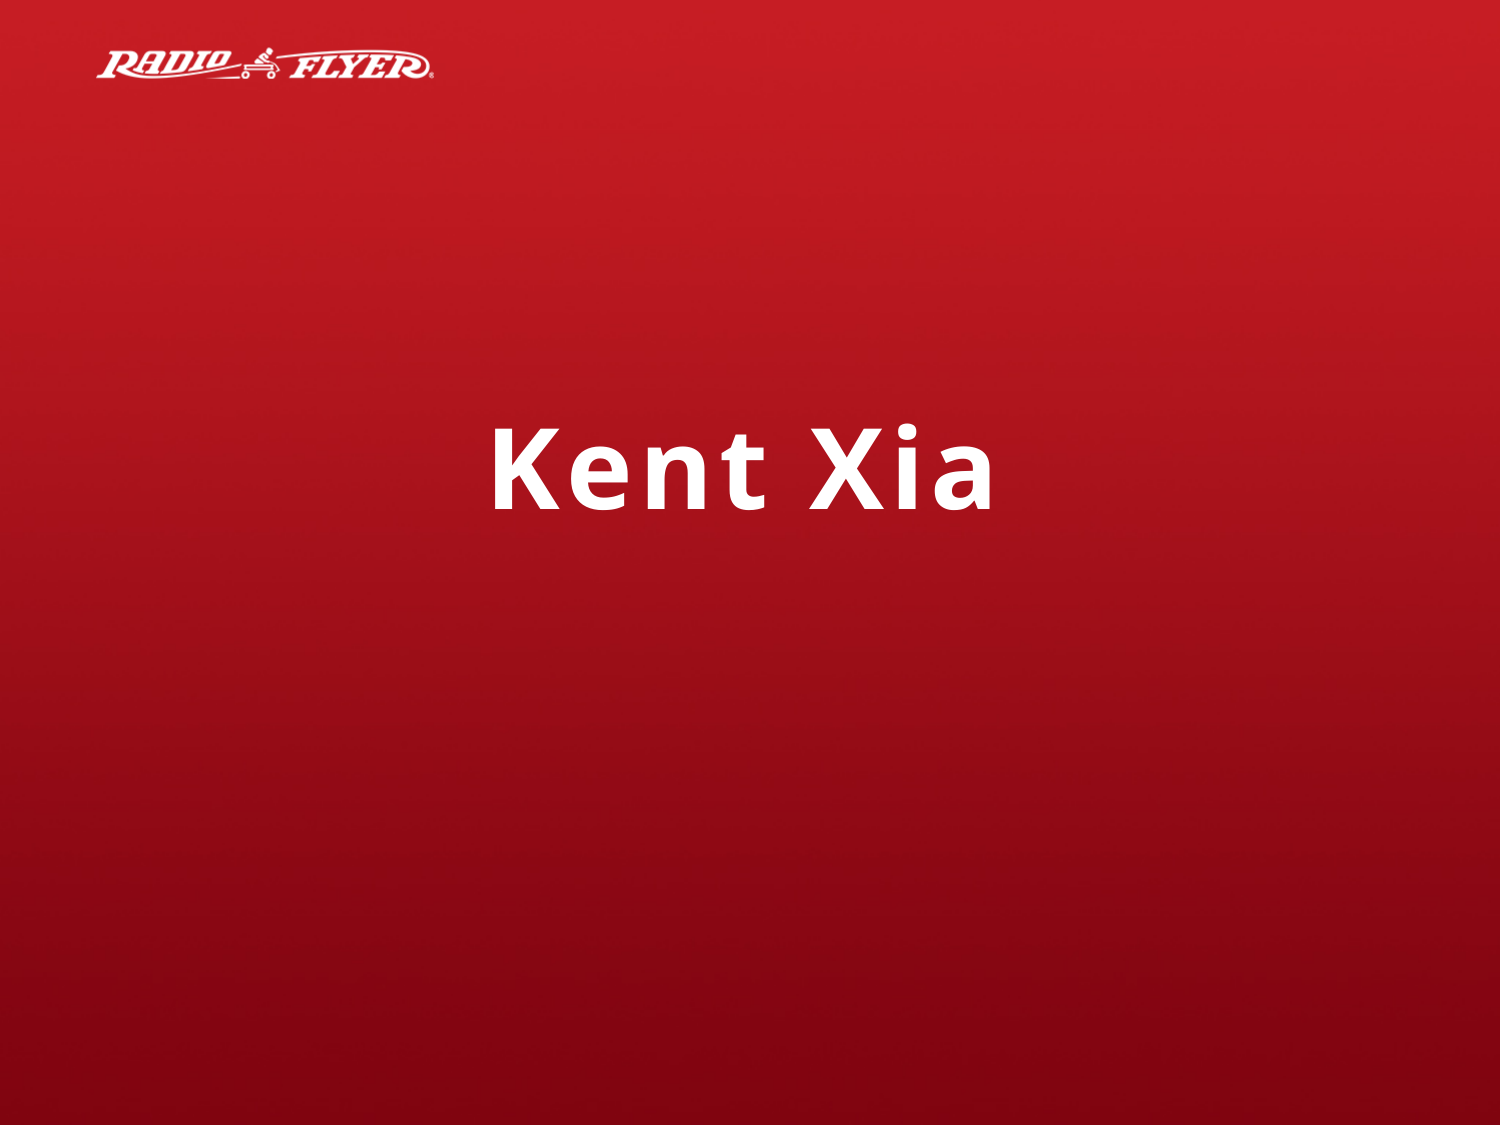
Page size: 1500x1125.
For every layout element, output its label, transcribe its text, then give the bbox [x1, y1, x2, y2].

picture [0, 0, 1500, 1125]
title Kent Xia [102, 389, 1384, 736]
